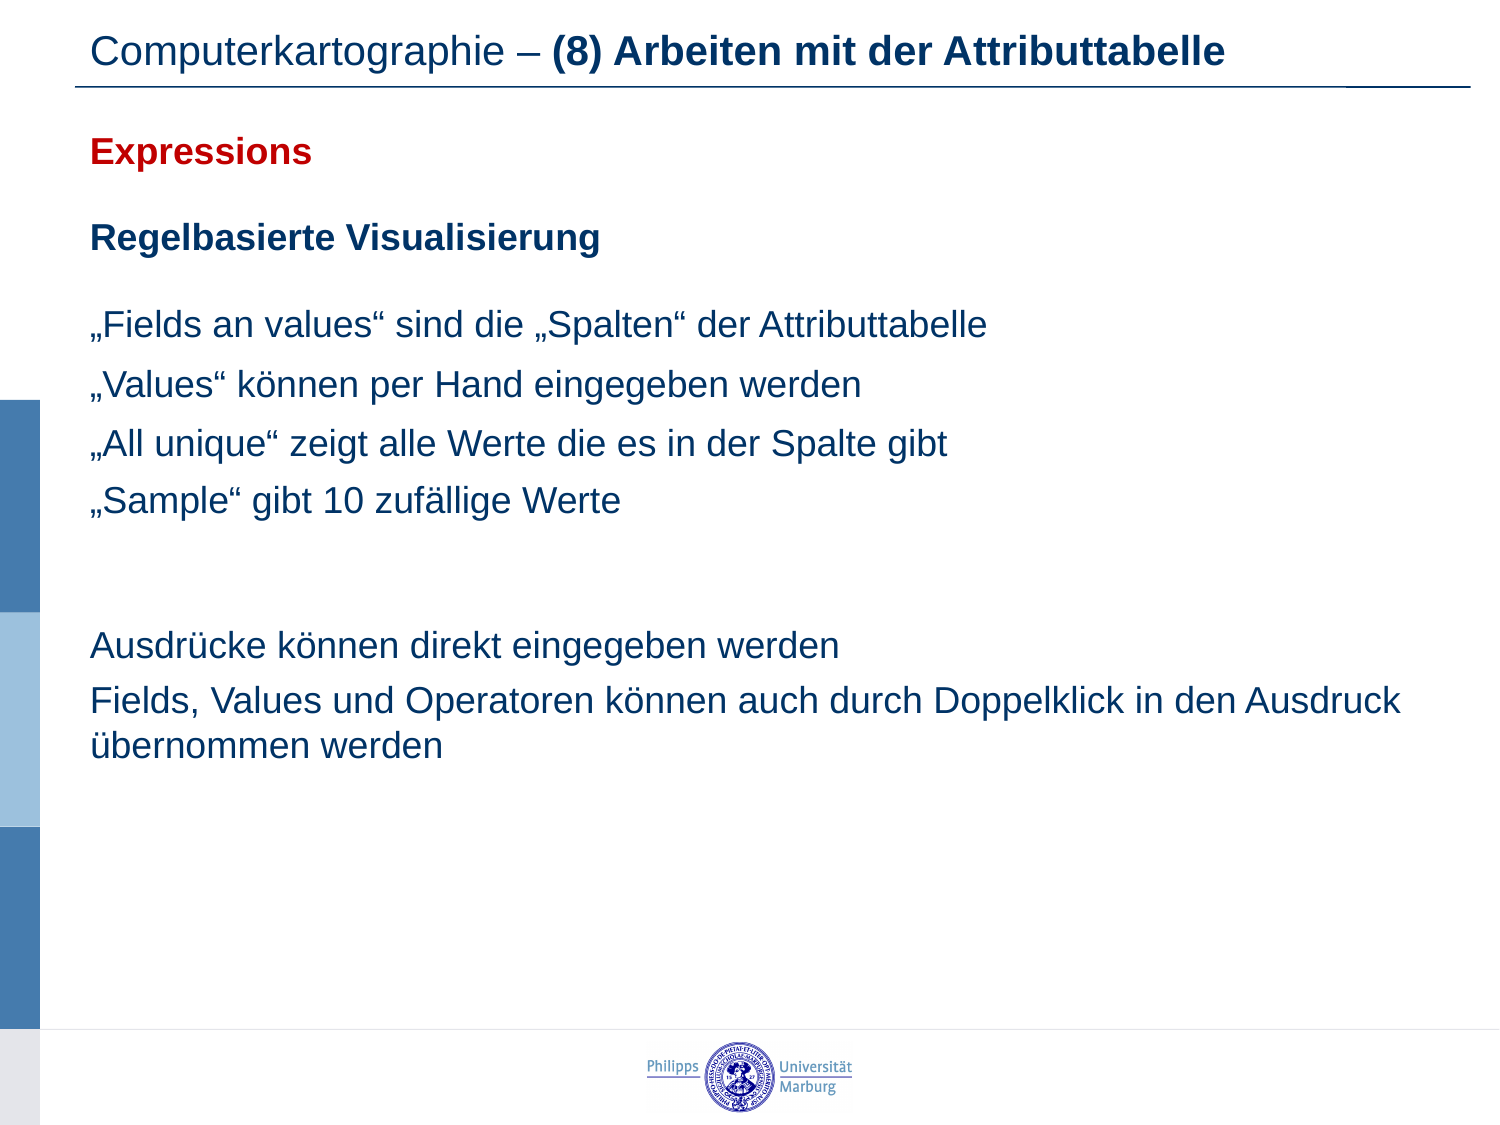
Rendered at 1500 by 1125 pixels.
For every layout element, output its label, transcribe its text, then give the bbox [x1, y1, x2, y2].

text_box „Values“ können per Hand eingegeben werden [74, 352, 1471, 411]
text_box Ausdrücke können direkt eingegeben werden [74, 613, 1471, 668]
text_box Expressions [74, 119, 1471, 180]
text_box Fields, Values und Operatoren können auch durch Doppelklick in den Ausdruck übernommen werden [74, 668, 1471, 773]
picture [646, 1041, 853, 1113]
text_box „All unique“ zeigt alle Werte die es in der Spalte gibt [74, 411, 1471, 468]
text_box Computerkartographie – (8) Arbeiten mit der Attributtabelle [74, 7, 1425, 90]
text_box Regelbasierte Visualisierung [74, 205, 1471, 266]
text_box „Fields an values“ sind die „Spalten“ der Attributtabelle [74, 292, 1471, 352]
text_box „Sample“ gibt 10 zufällige Werte [74, 468, 1471, 529]
